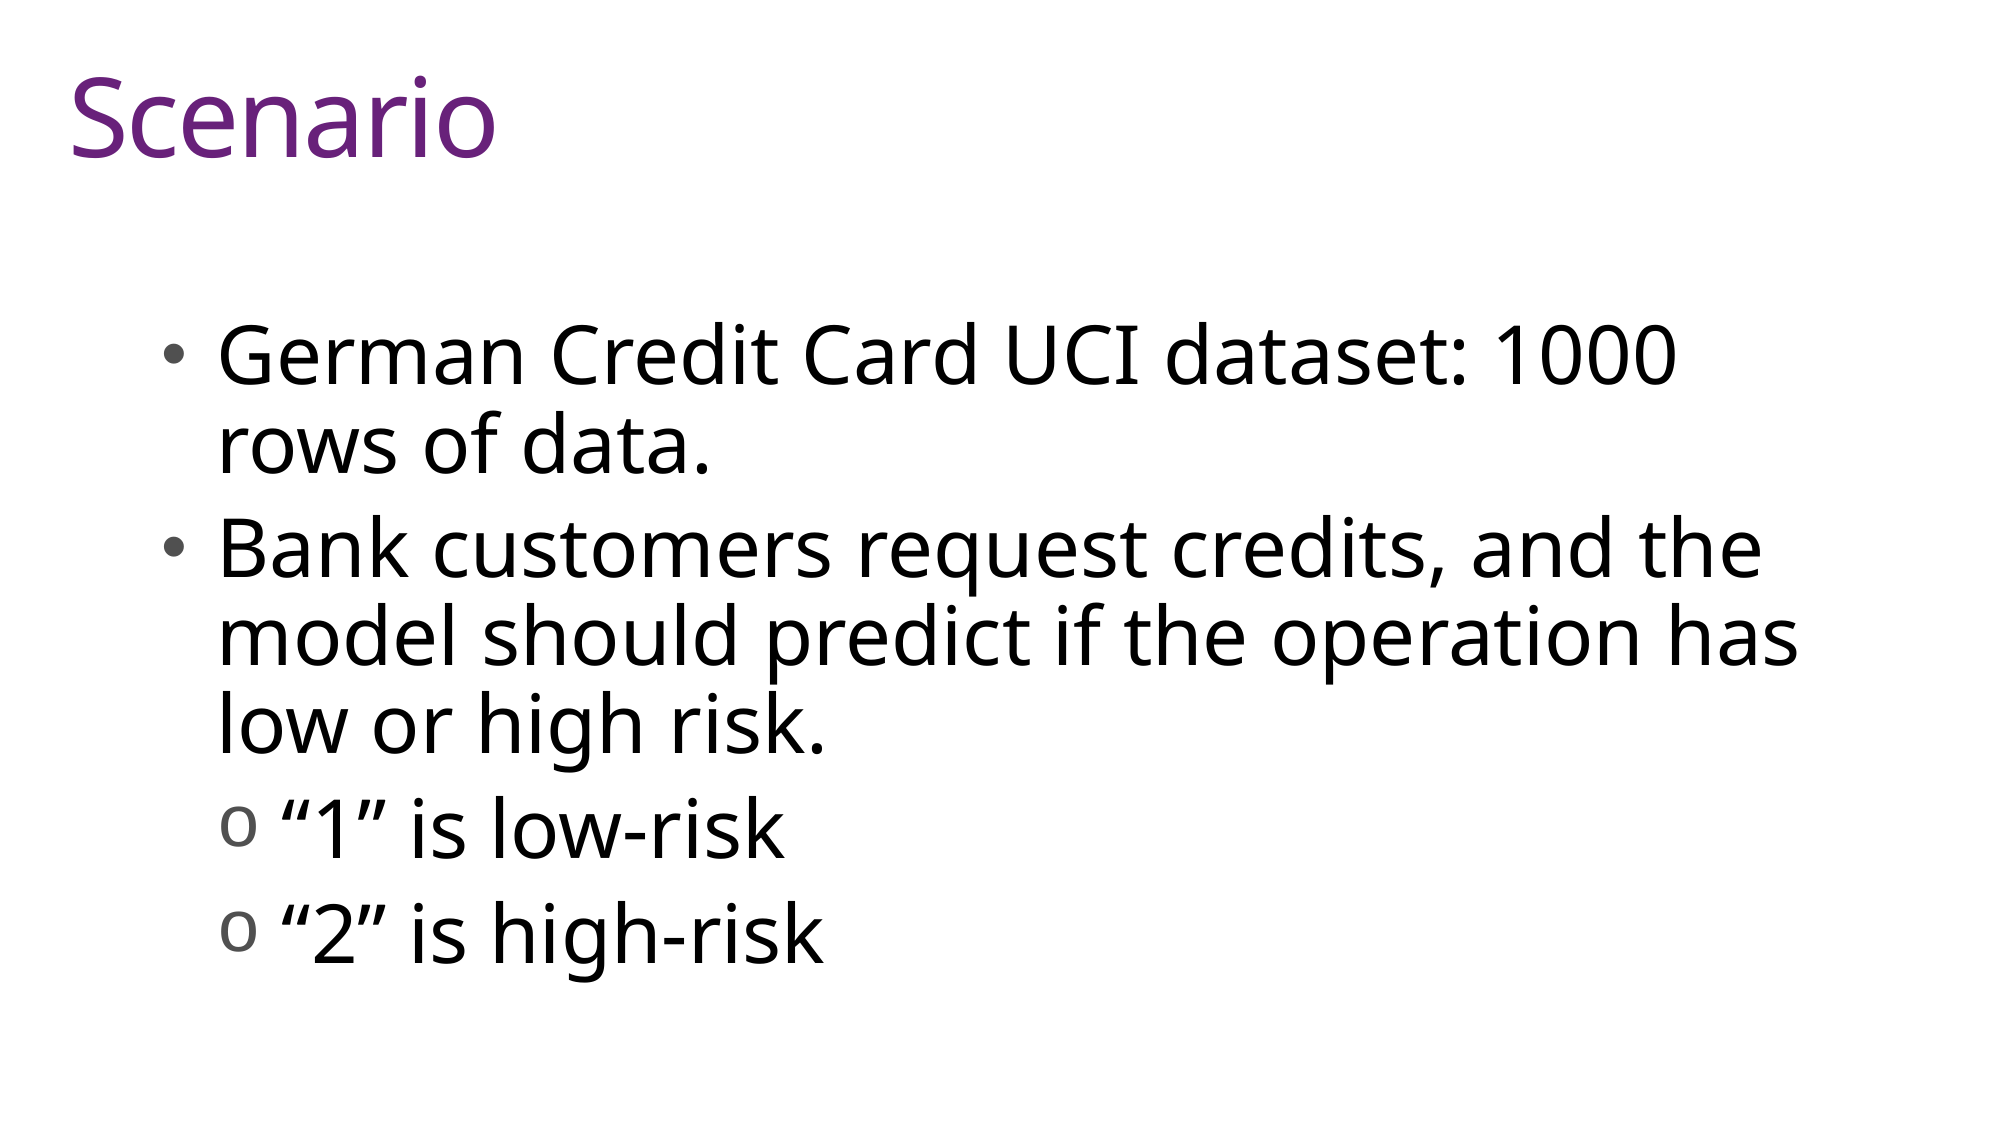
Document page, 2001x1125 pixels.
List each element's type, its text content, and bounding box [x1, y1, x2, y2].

list German Credit Card UCI dataset: 1000 rows of data. Bank customers request credits, and the model should predict if the operation has low or high risk. “1” is low-risk “2” is high-risk [137, 299, 1863, 1013]
title Scenario [44, 47, 1957, 196]
